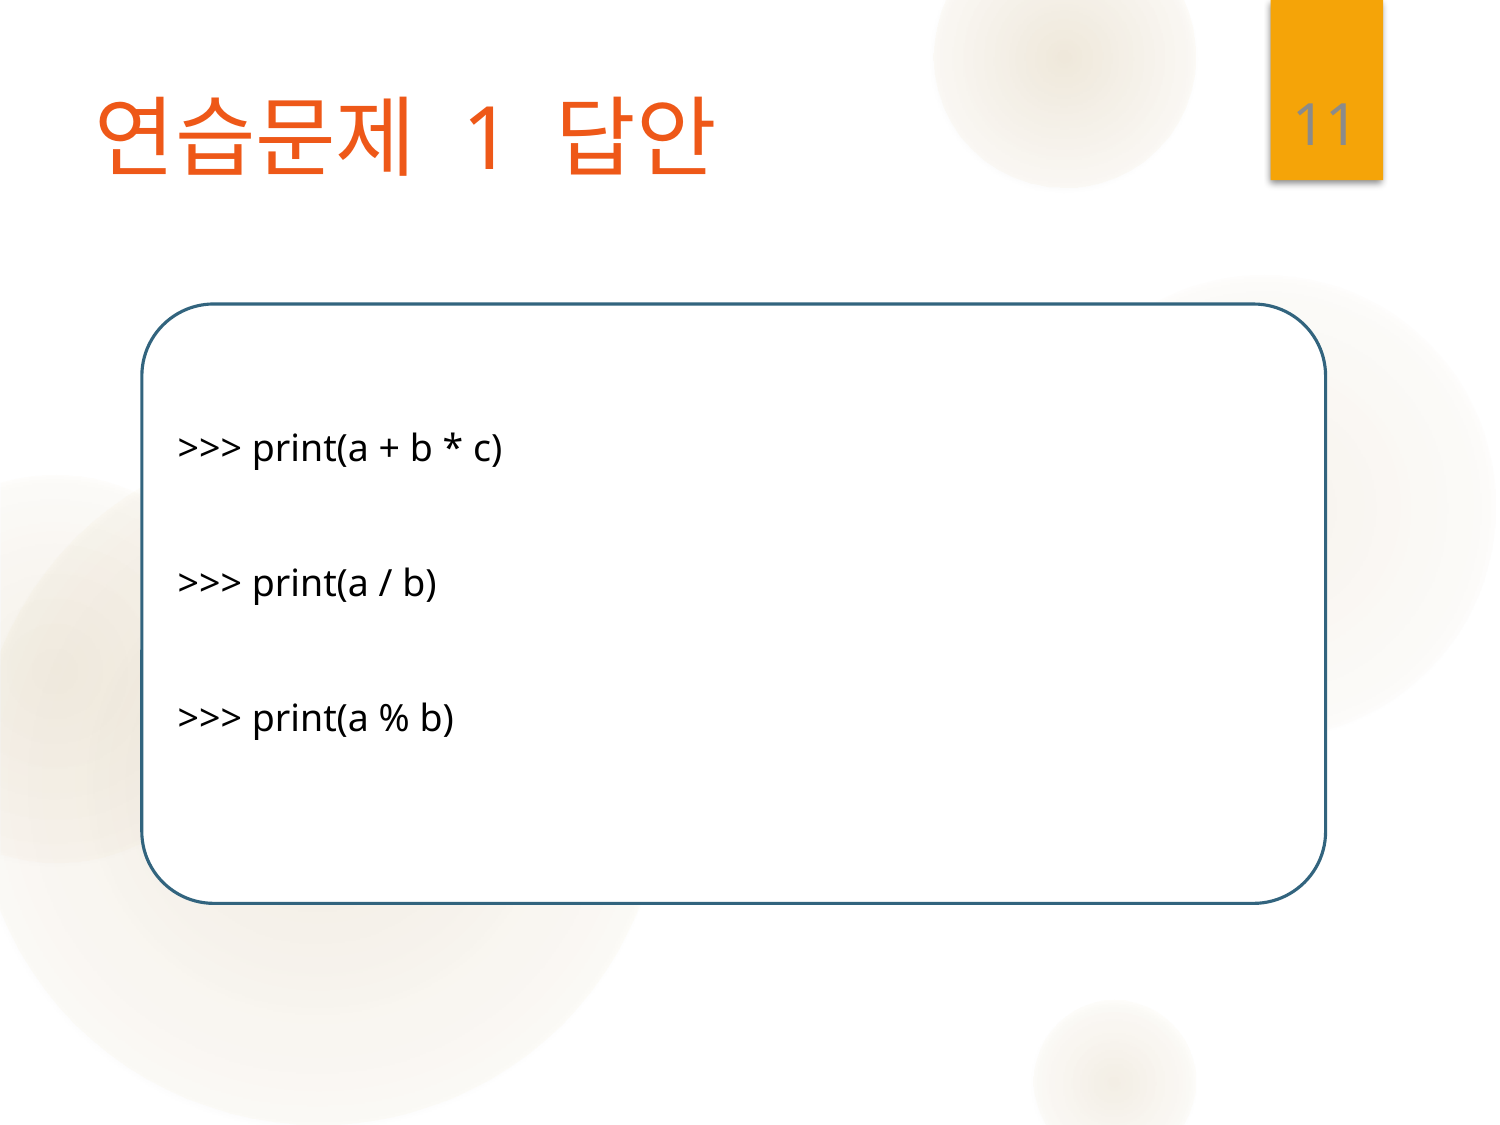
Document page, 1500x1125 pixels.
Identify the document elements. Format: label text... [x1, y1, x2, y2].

title 연습문제 1 답안 [79, 74, 1237, 304]
slide_number 11 [1273, 48, 1378, 175]
text_box >>> print(a + b * c) >>> print(a / b) >>> print(a % b) [141, 303, 1326, 904]
